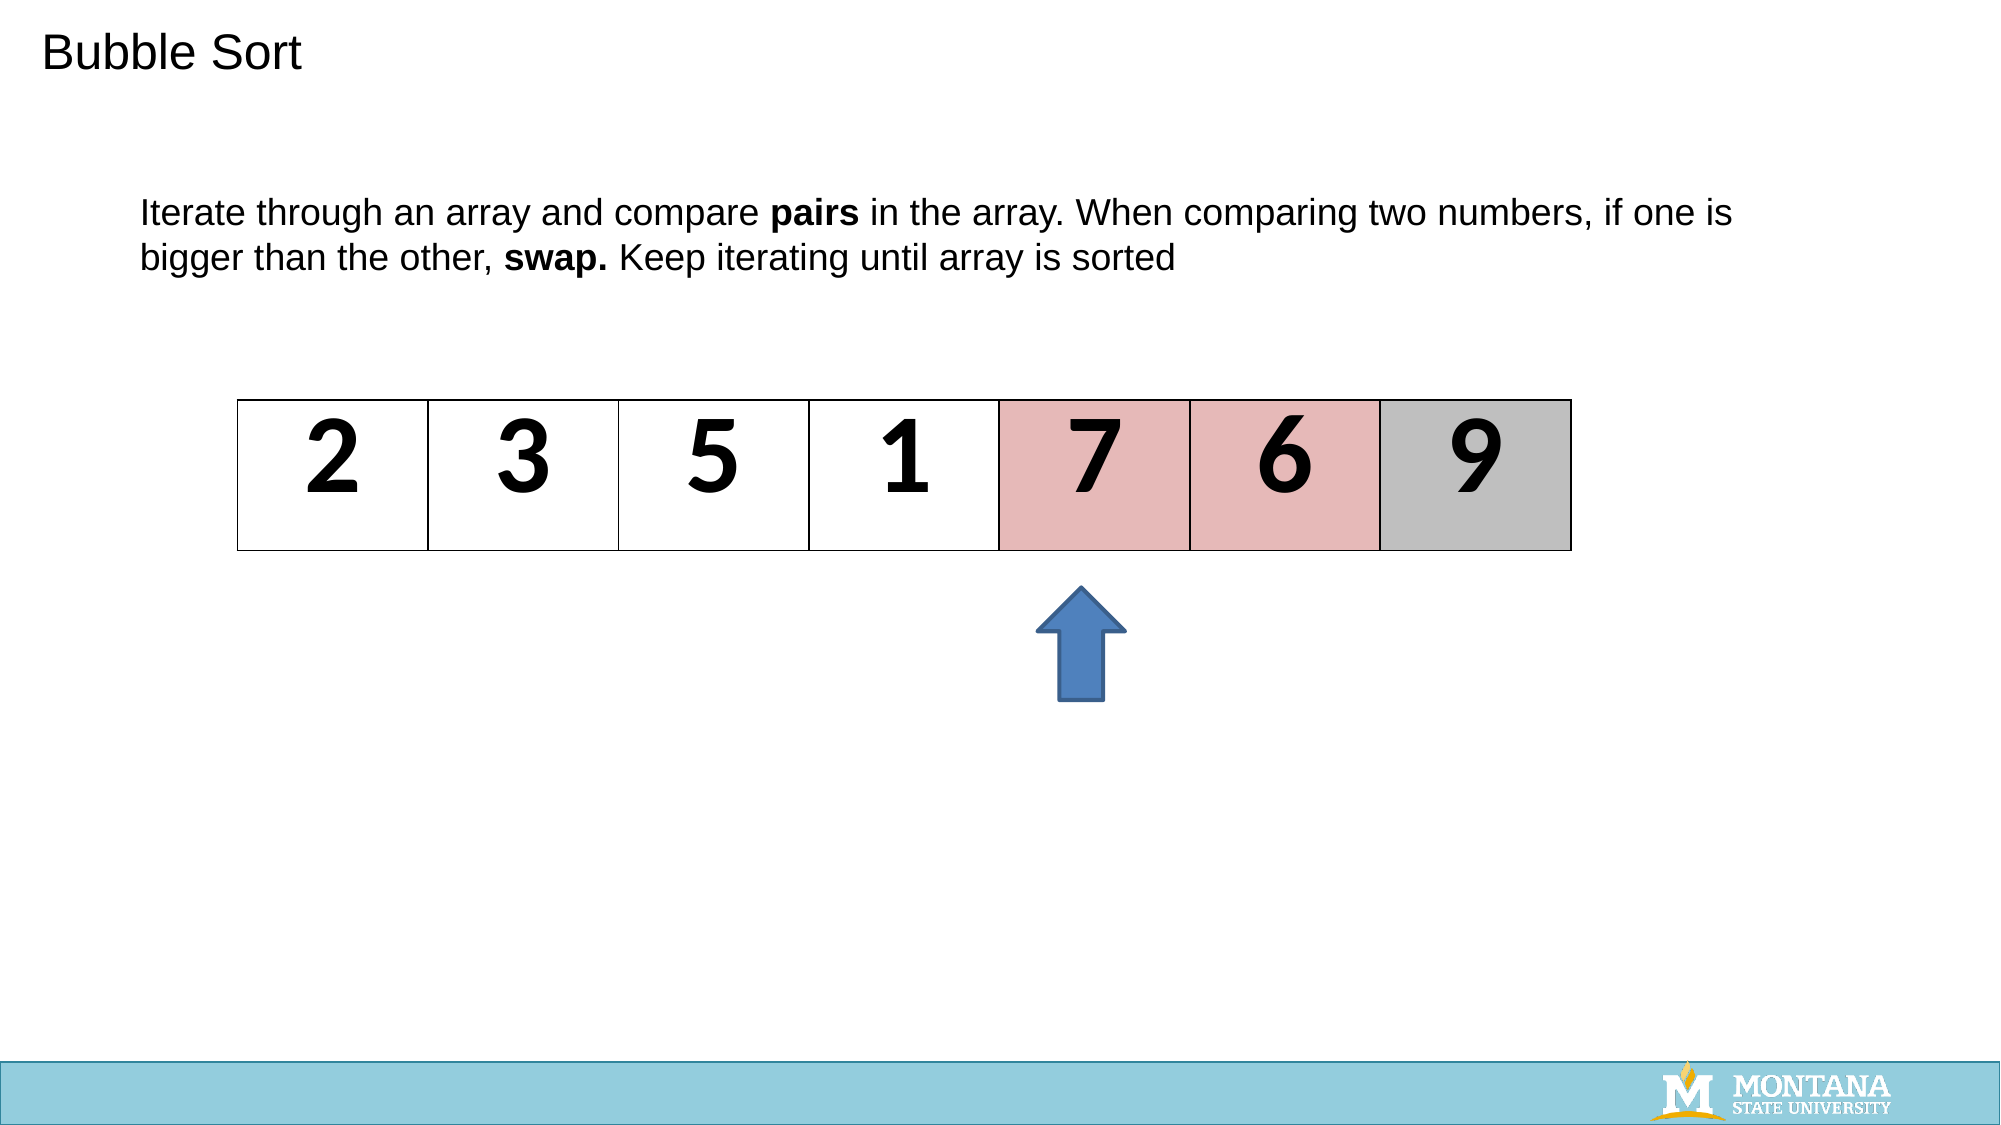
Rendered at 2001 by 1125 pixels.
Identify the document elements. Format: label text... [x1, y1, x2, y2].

picture [1649, 1060, 1892, 1122]
table_header 7 [1000, 401, 1189, 550]
table_header 3 [429, 401, 618, 550]
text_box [0, 1060, 1647, 1125]
table_header 6 [1191, 401, 1379, 550]
text_box [1035, 585, 1127, 703]
table_header 1 [810, 401, 998, 550]
text_box Iterate through an array and compare pairs in the array. When comparing two numbers, if one is bigger than the other, swap. Keep iterating until array is sorted [124, 180, 1788, 286]
text_box Bubble Sort [26, 12, 318, 88]
table_header 2 [238, 401, 427, 550]
table_header 5 [619, 401, 808, 550]
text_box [1892, 1060, 2000, 1125]
table_header 9 [1381, 401, 1570, 550]
